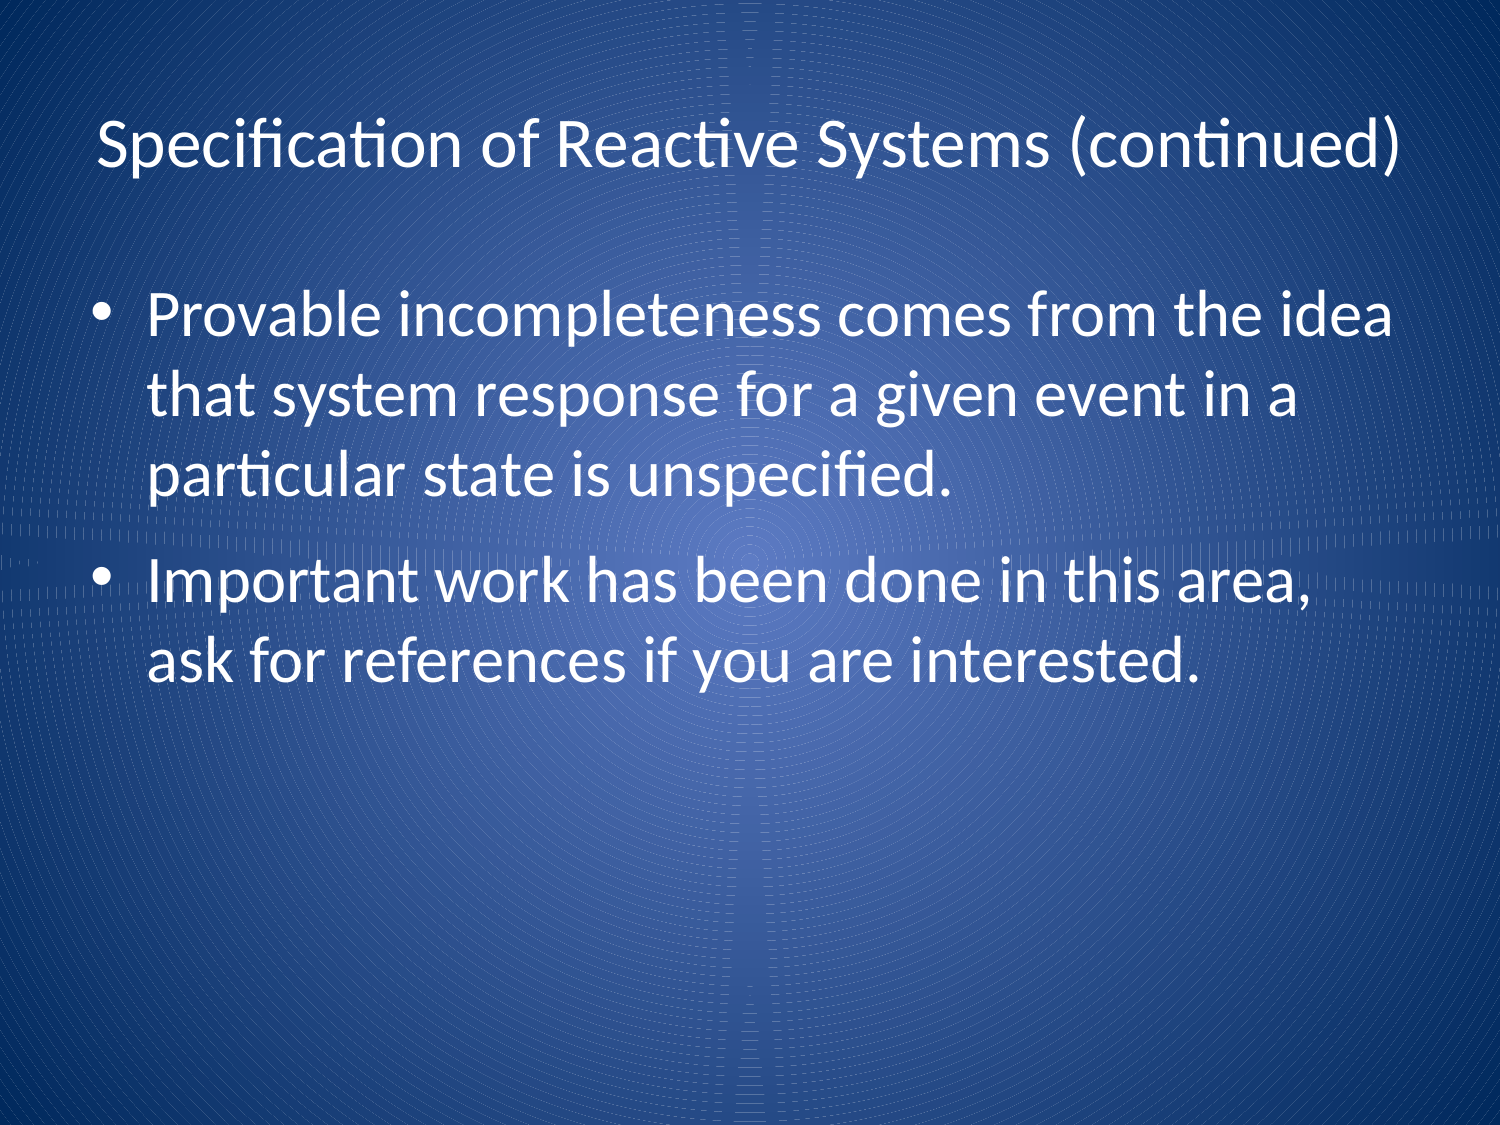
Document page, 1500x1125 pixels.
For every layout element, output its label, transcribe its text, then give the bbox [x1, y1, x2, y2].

list Provable incompleteness comes from the idea that system response for a given event in a particular state is unspecified. Important work has been done in this area, ask for references if you are interested. [75, 262, 1425, 1005]
title Specification of Reactive Systems (continued) [75, 45, 1425, 233]
